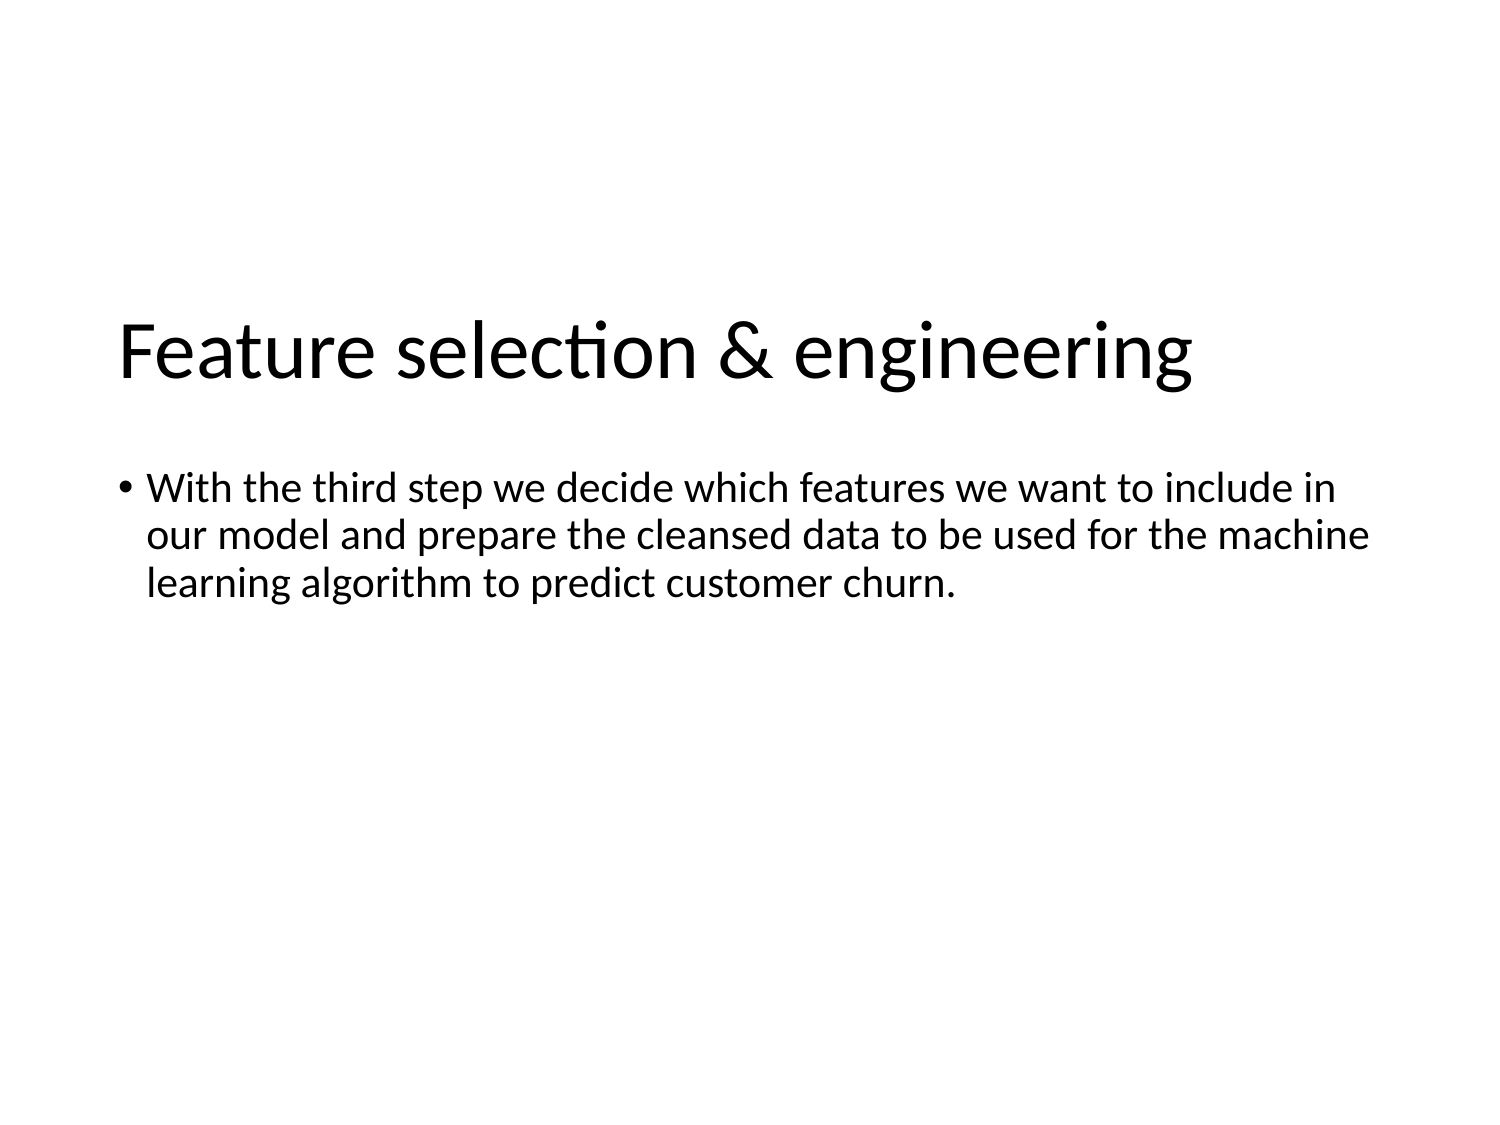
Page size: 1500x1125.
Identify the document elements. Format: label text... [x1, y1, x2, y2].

list Feature selection & engineering With the third step we decide which features we want to include in our model and prepare the cleansed data to be used for the machine learning algorithm to predict customer churn. [103, 299, 1397, 1014]
